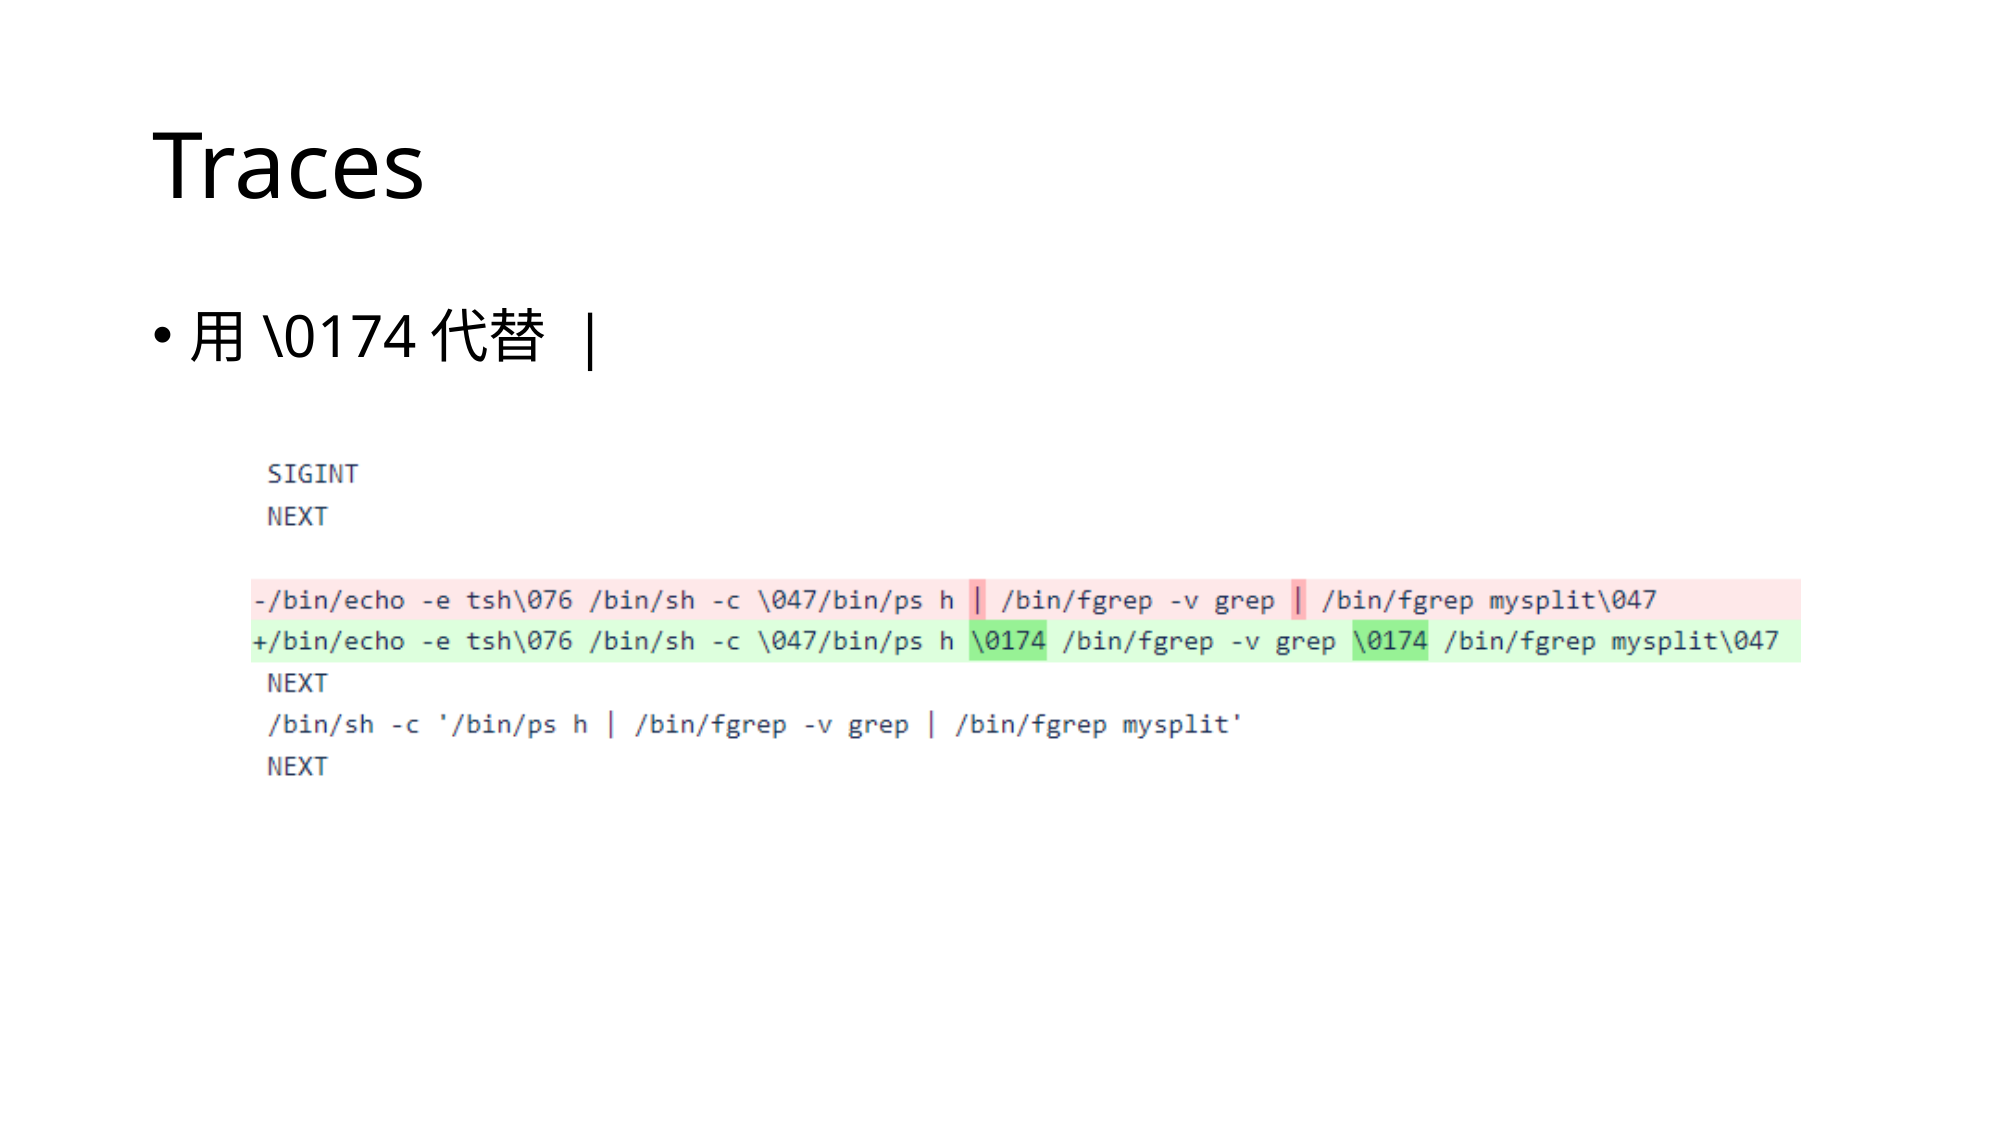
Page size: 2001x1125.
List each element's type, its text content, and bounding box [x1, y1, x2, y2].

picture [251, 448, 1801, 799]
title Traces [137, 59, 1863, 278]
list 用\0174代替 | [137, 299, 1863, 1014]
